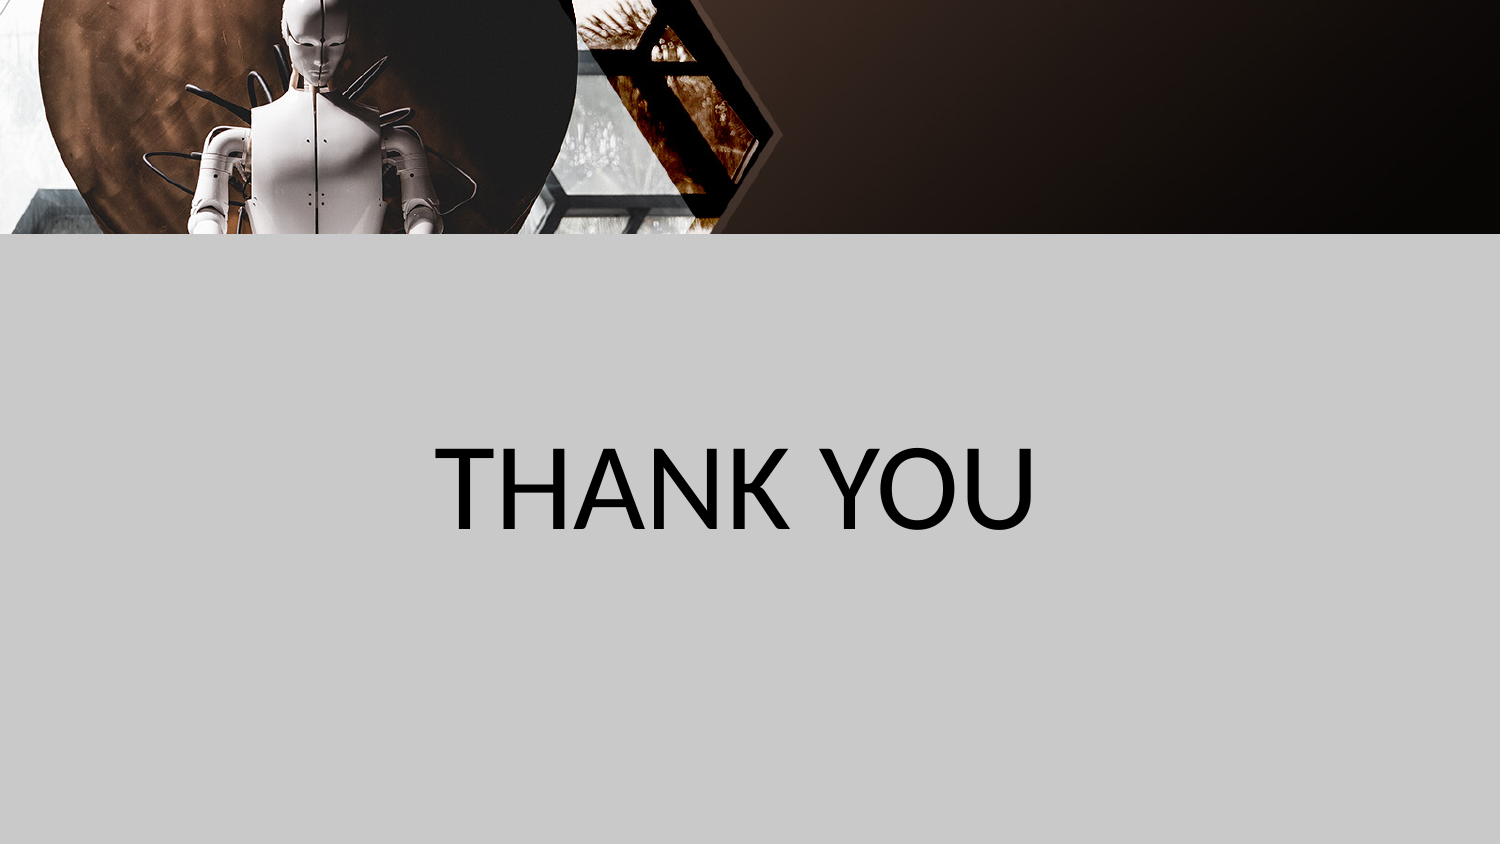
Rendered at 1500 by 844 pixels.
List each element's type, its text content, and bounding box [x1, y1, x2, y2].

picture [0, 0, 1500, 844]
text_box THANK YOU [98, 396, 1377, 562]
